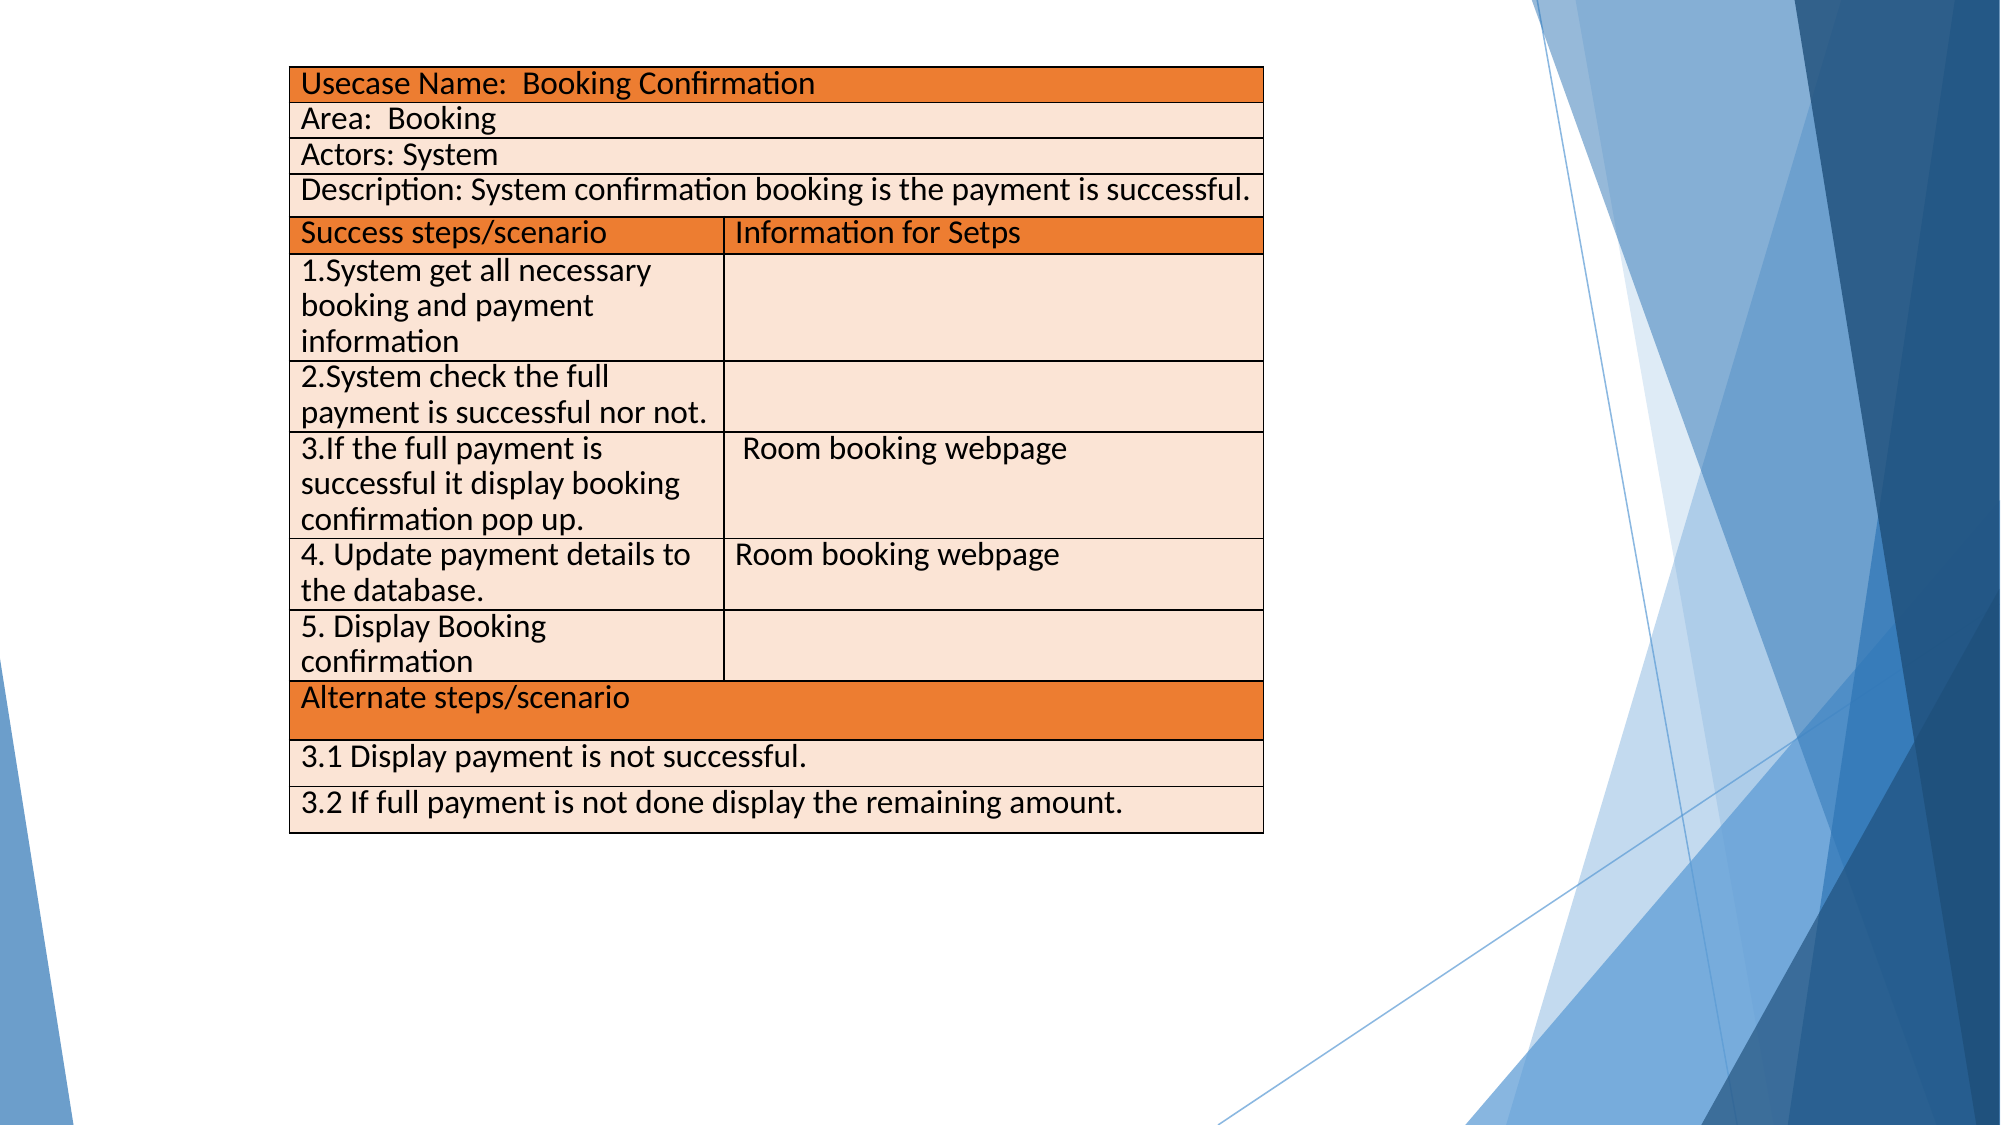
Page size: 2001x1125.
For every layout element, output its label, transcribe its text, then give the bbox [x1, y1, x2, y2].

table_cell Information for Setps [725, 218, 1263, 253]
table_cell 3.1 Display payment is not successful. [290, 741, 1263, 786]
table_cell 3.2 If full payment is not done display the remaining amount. [290, 787, 1263, 832]
table_cell Alternate steps/scenario [290, 682, 1263, 739]
table_cell 4. Update payment details to the database. [290, 539, 723, 609]
table_cell Room booking webpage [725, 539, 1263, 609]
table_header Usecase Name: Booking Confirmation [290, 68, 1263, 102]
table_cell Description: System confirmation booking is the payment is successful. [290, 175, 1263, 216]
table_cell 3.If the full payment is successful it display booking confirmation pop up. [290, 433, 723, 538]
table_cell [725, 611, 1263, 680]
table_cell 5. Display Booking confirmation [290, 611, 723, 680]
table_cell Room booking webpage [725, 433, 1263, 538]
table_cell 1.System get all necessary booking and payment information [290, 255, 723, 360]
table_cell Success steps/scenario [290, 218, 723, 253]
table_cell [725, 255, 1263, 360]
table_cell Area: Booking [290, 103, 1263, 137]
table_cell 2.System check the full payment is successful nor not. [290, 362, 723, 431]
table_cell [725, 362, 1263, 431]
table_cell Actors: System [290, 139, 1263, 173]
